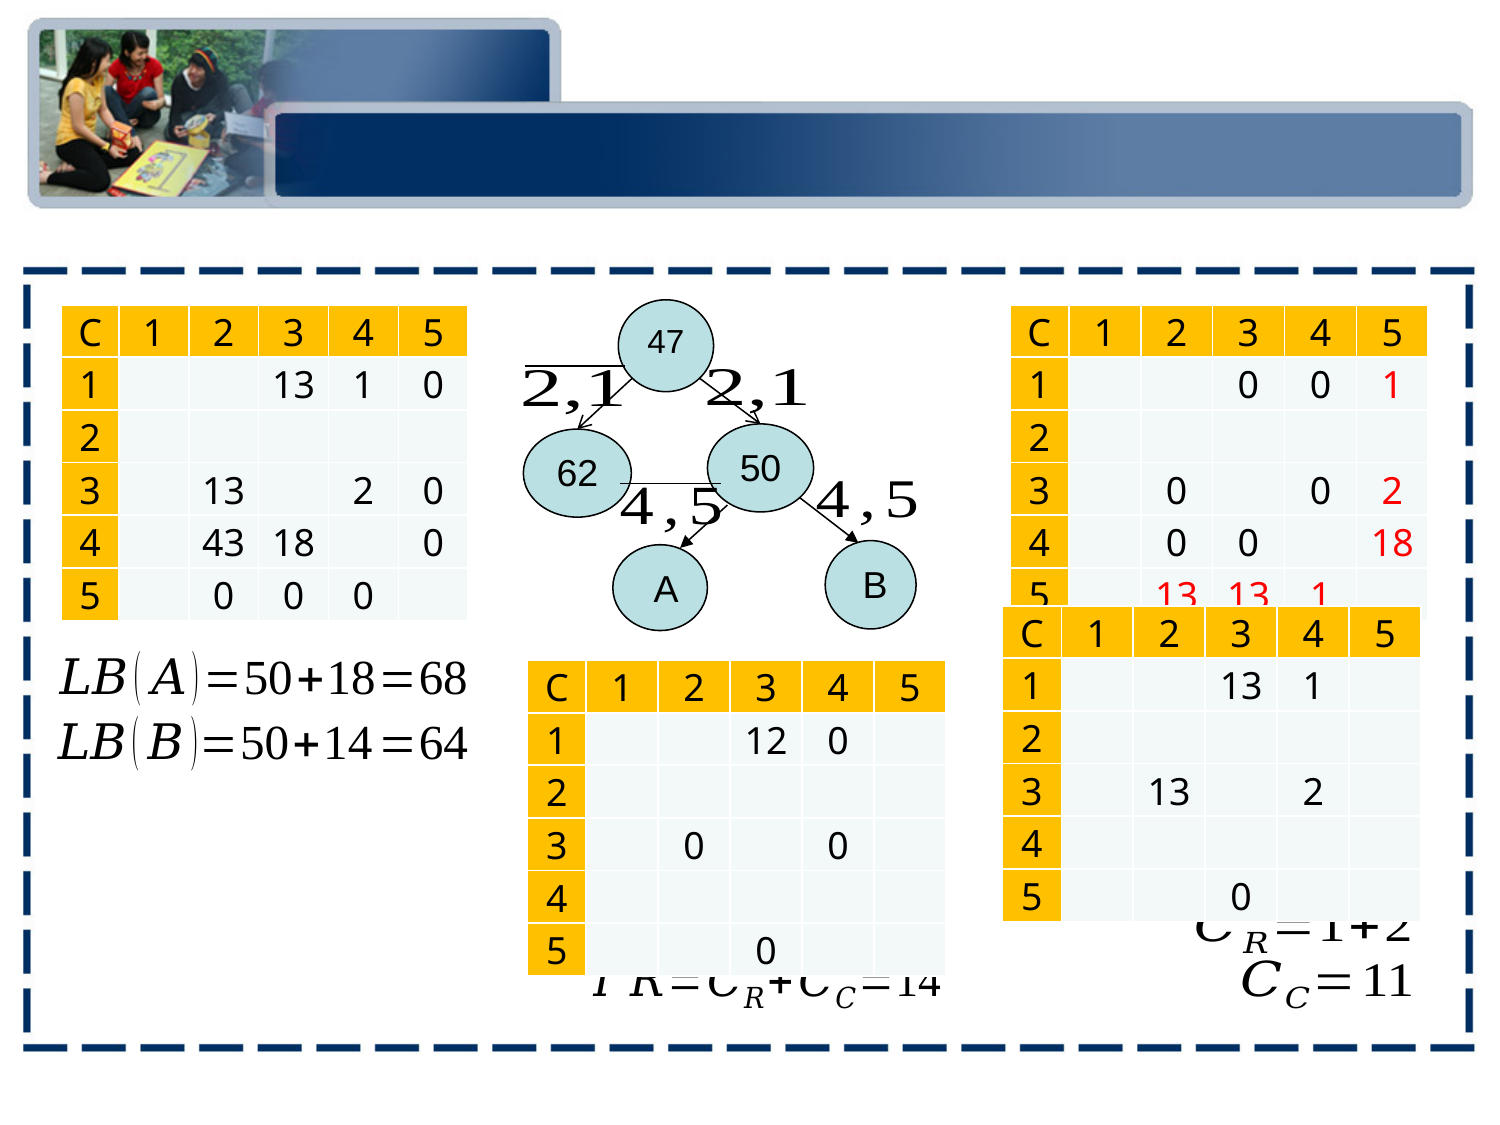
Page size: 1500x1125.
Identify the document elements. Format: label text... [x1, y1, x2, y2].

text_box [679, 504, 728, 549]
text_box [799, 497, 859, 544]
text_box B [825, 540, 917, 629]
text_box A [612, 544, 708, 631]
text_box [519, 299, 814, 518]
picture [0, 0, 1500, 1125]
